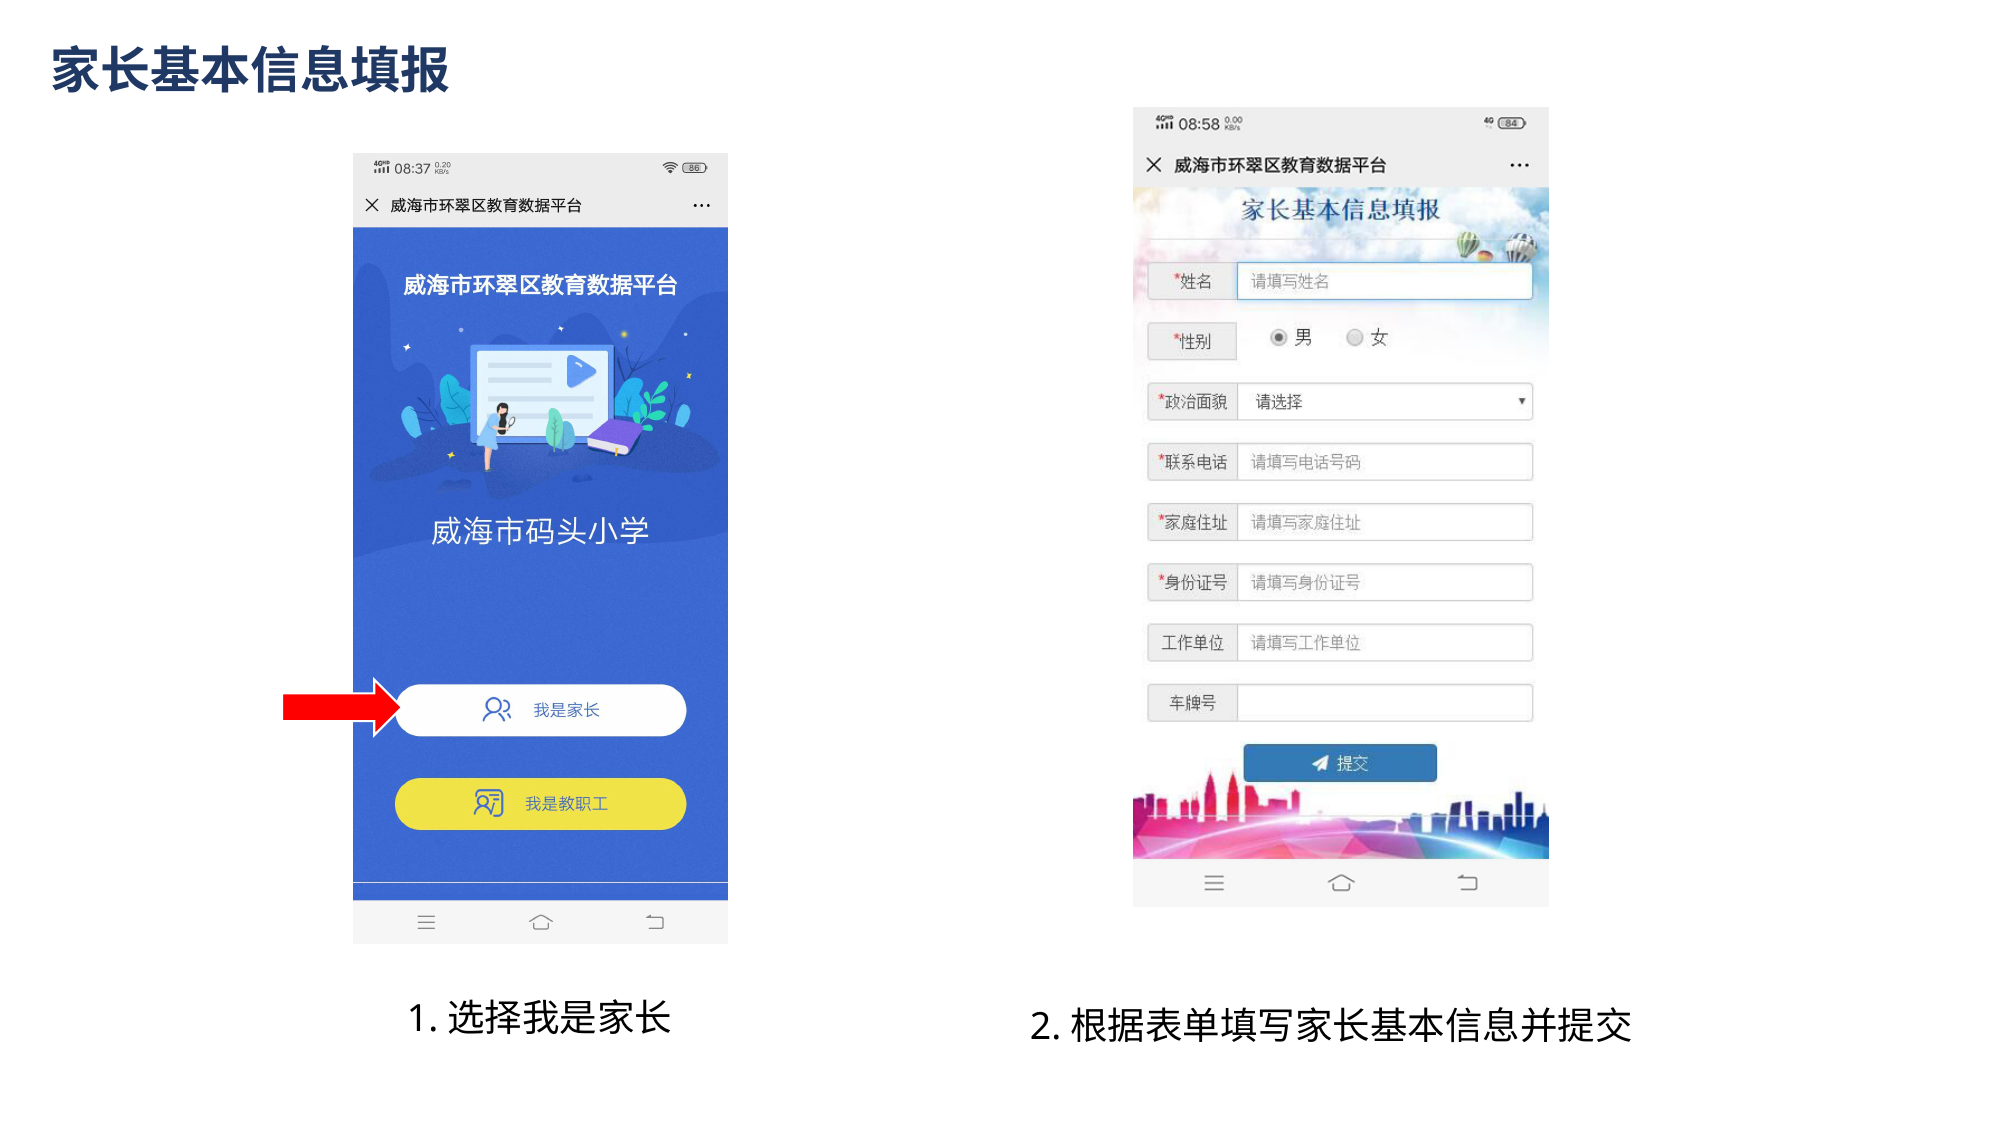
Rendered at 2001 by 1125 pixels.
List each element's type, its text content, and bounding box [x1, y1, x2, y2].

text_box 2.根据表单填写家长基本信息并提交 [1014, 994, 1648, 1055]
picture [352, 153, 728, 944]
text_box 家长基本信息填报 [36, 31, 466, 106]
text_box 1.选择我是家长 [392, 986, 688, 1047]
picture [1133, 107, 1549, 907]
text_box [281, 692, 352, 723]
